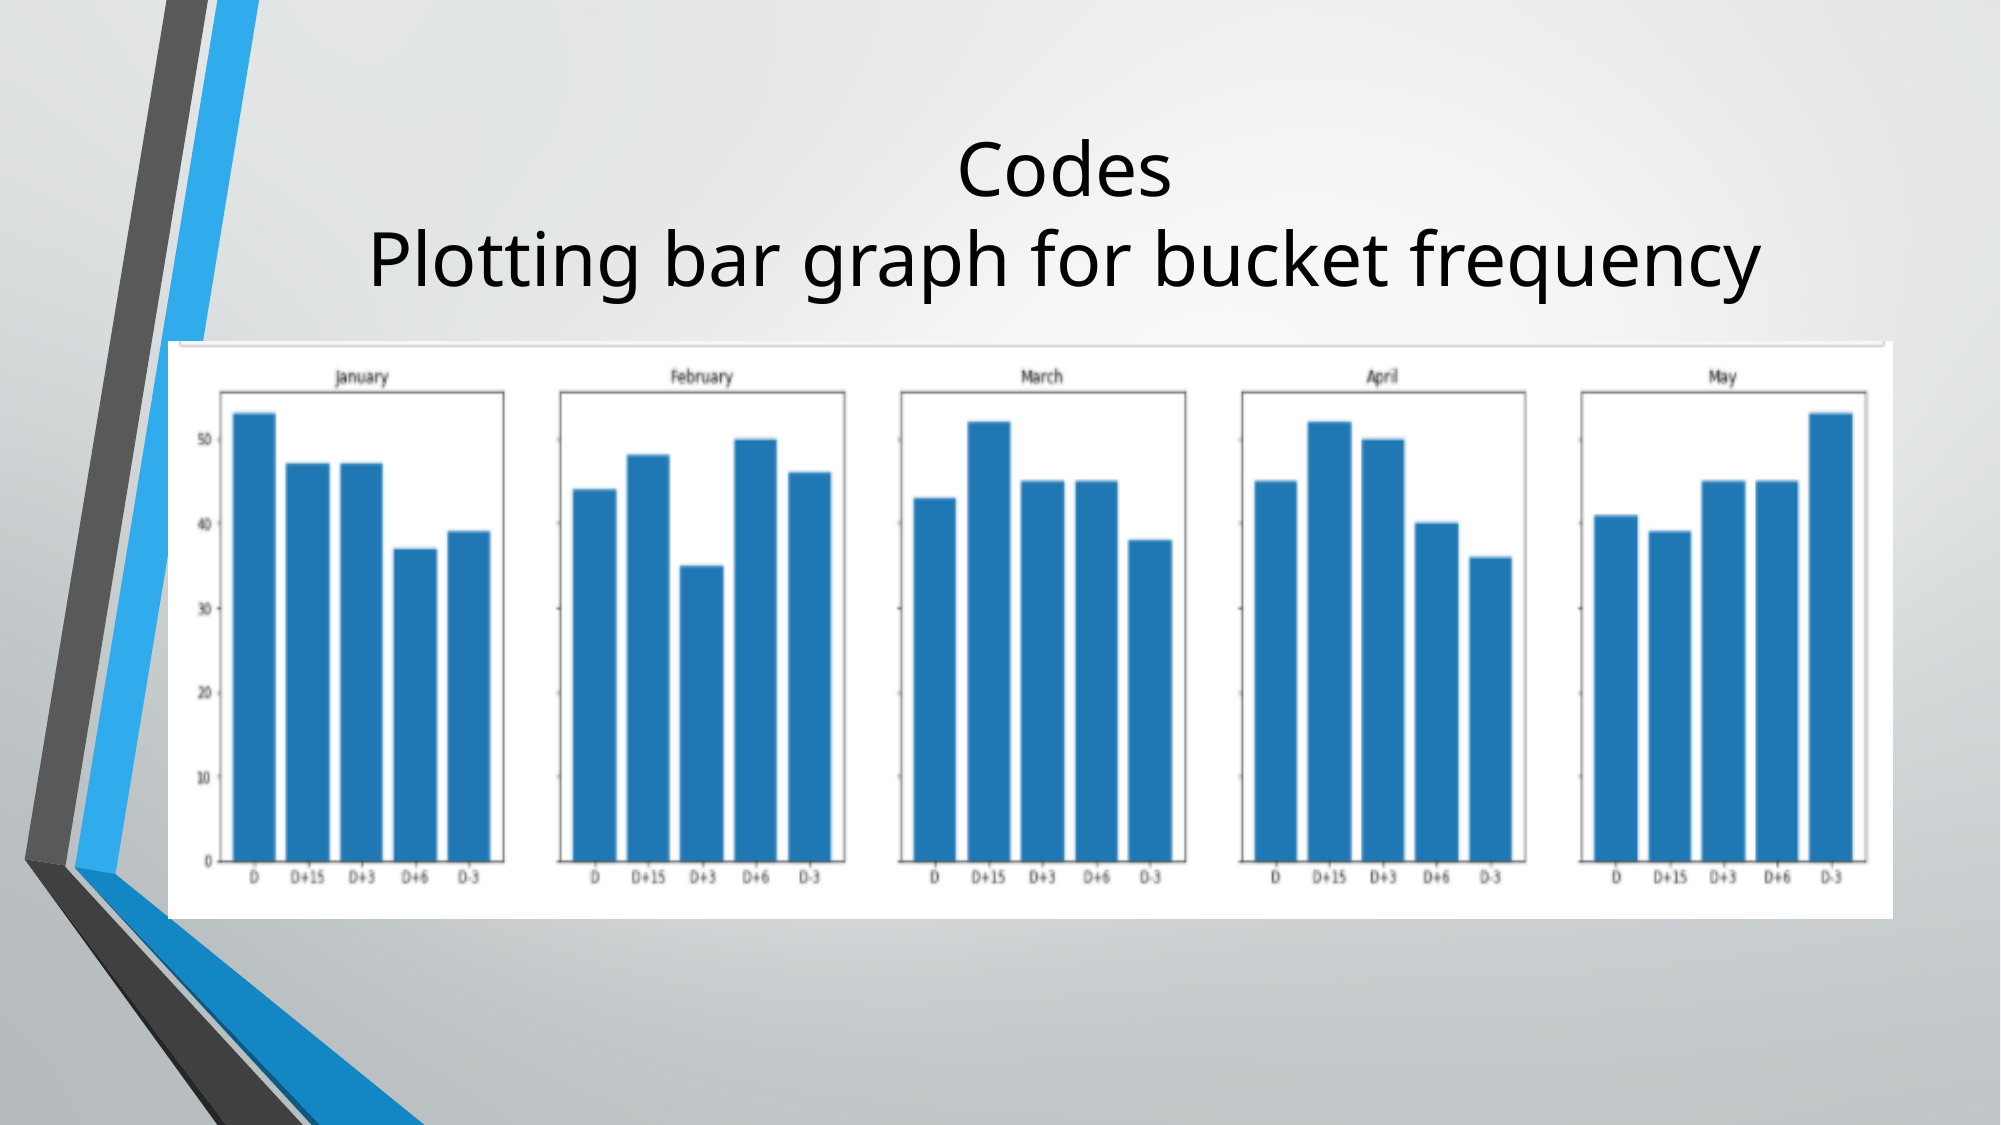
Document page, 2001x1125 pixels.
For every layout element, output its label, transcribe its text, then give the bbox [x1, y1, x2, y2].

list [167, 341, 1894, 919]
title Codes Plotting bar graph for bucket frequency [243, 112, 1887, 341]
